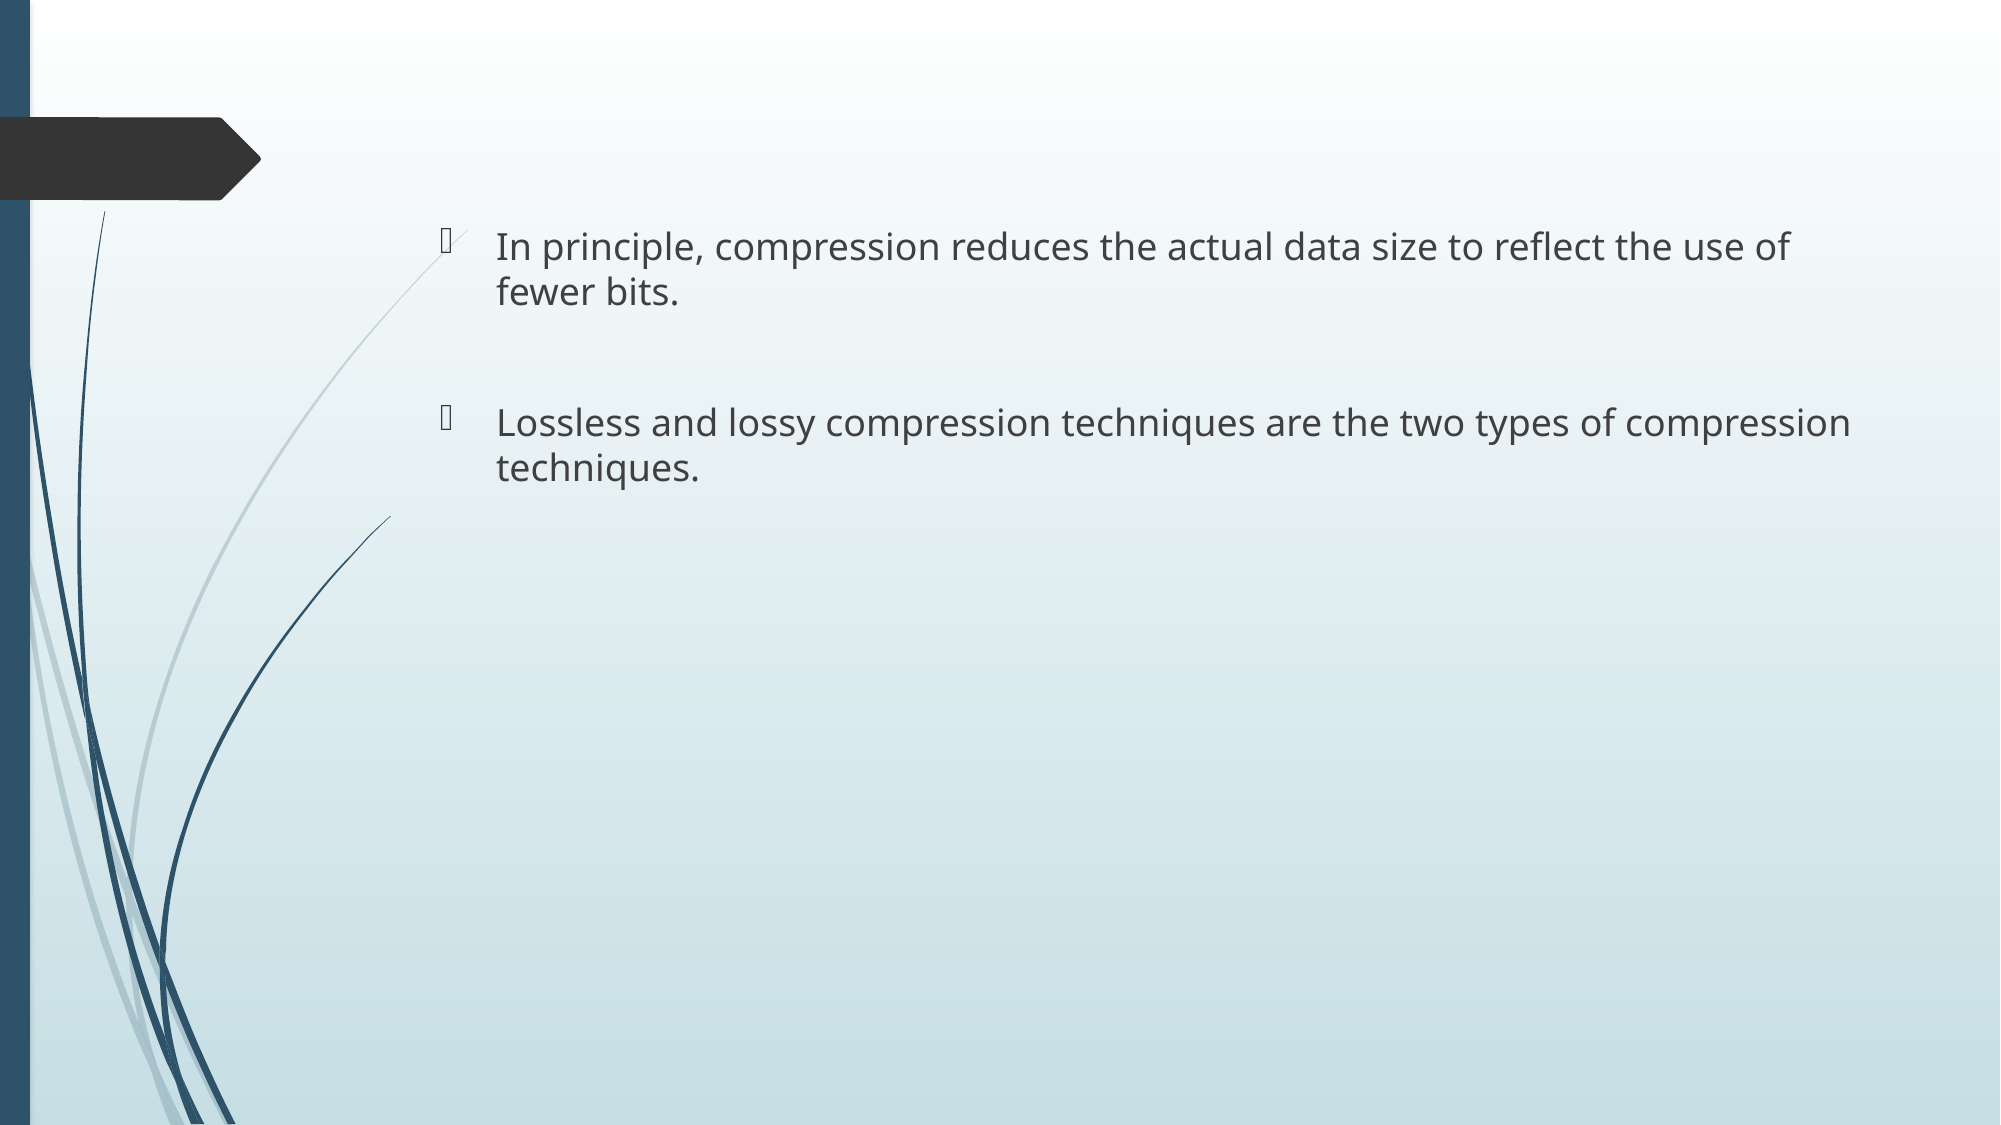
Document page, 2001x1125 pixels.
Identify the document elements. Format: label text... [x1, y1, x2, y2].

list In principle, compression reduces the actual data size to reflect the use of fewer bits. Lossless and lossy compression techniques are the two types of compression techniques. [424, 215, 1888, 835]
